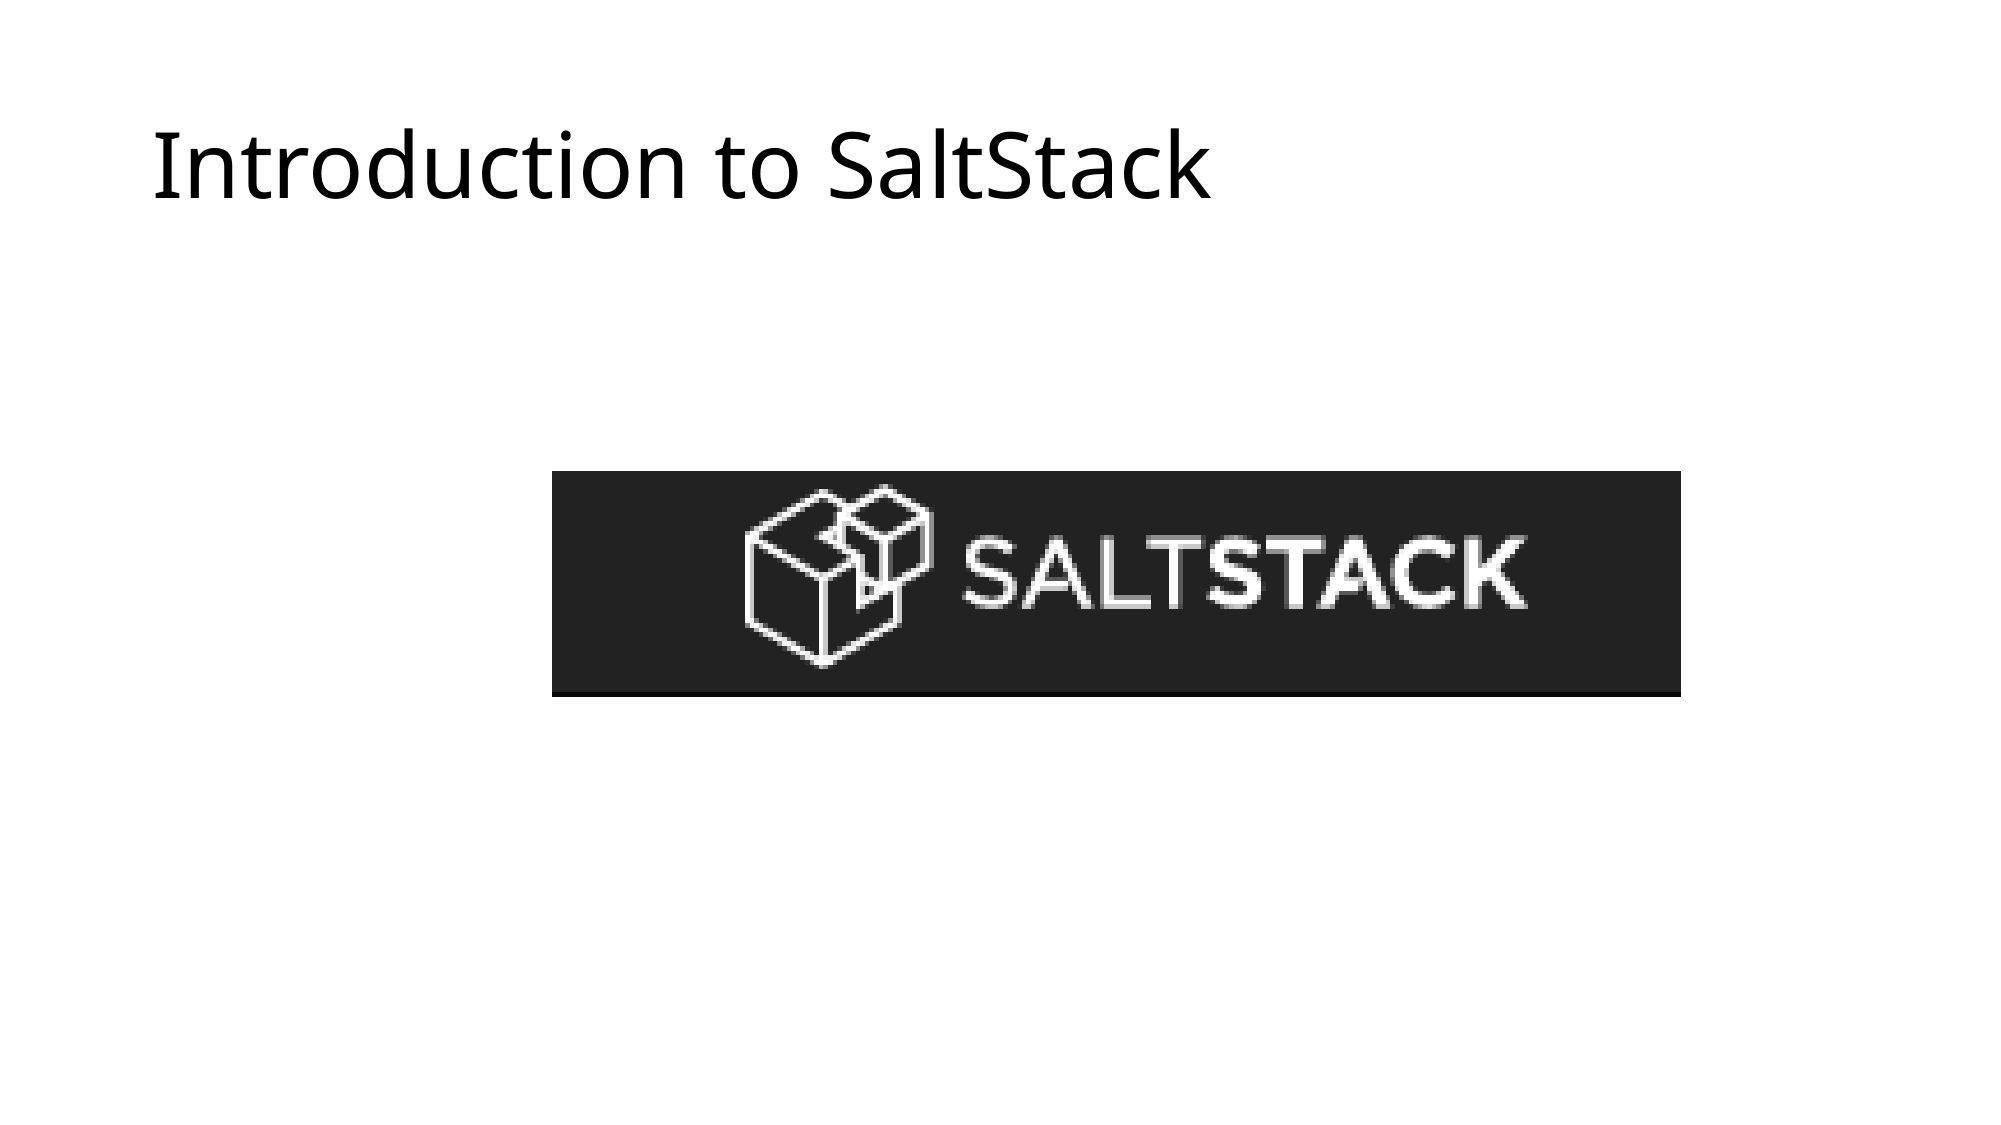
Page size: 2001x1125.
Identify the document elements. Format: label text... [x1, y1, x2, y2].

picture [552, 471, 1681, 702]
title Introduction to SaltStack [137, 59, 1863, 278]
